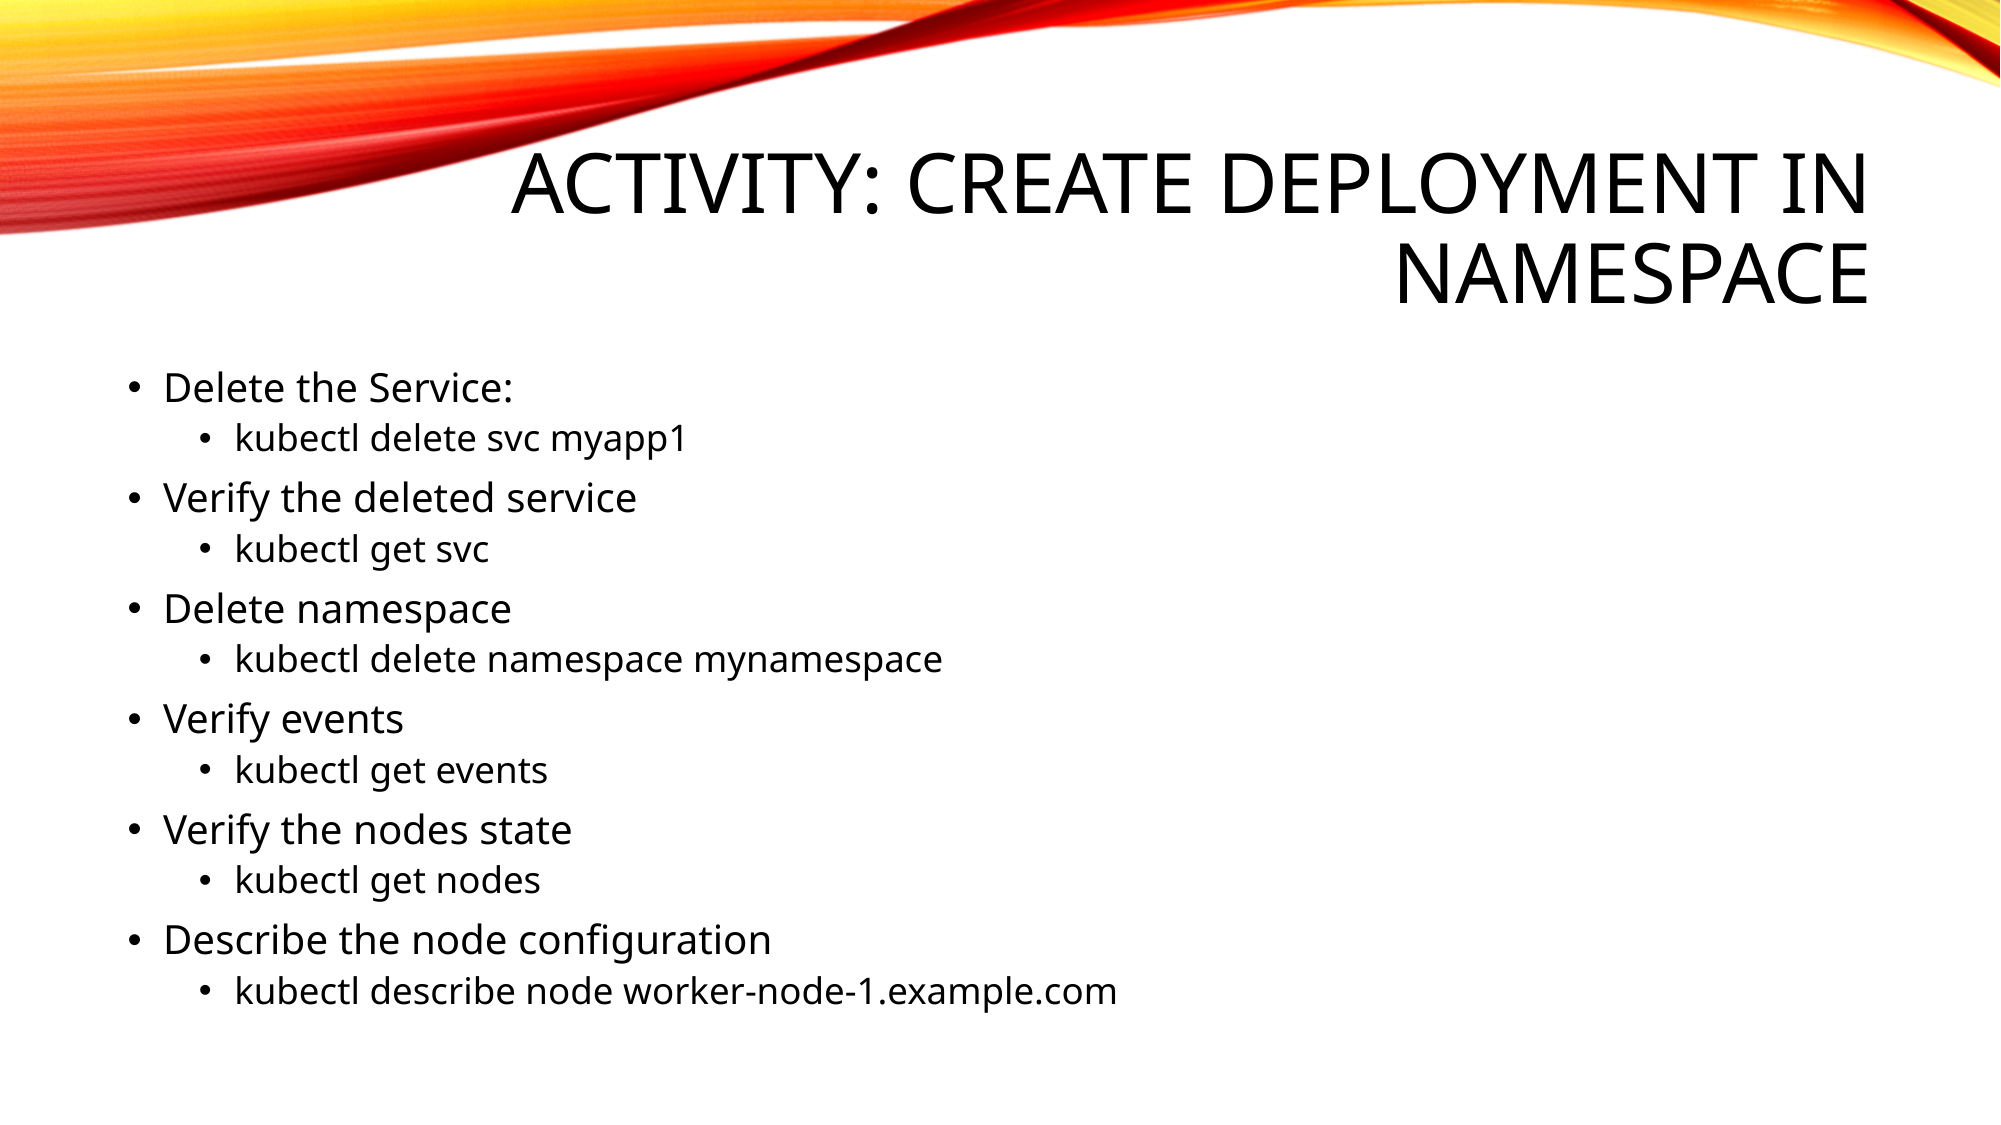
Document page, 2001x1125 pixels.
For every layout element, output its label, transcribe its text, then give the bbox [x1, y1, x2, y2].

picture [0, 0, 2000, 237]
list Delete the Service: kubectl delete svc myapp1 Verify the deleted service kubectl get svc Delete namespace kubectl delete namespace mynamespace Verify events kubectl get events Verify the nodes state kubectl get nodes Describe the node configuration kubectl describe node worker-node-1.example.com [112, 360, 1888, 1021]
title Activity: Create Deployment in namespace [474, 125, 1888, 338]
